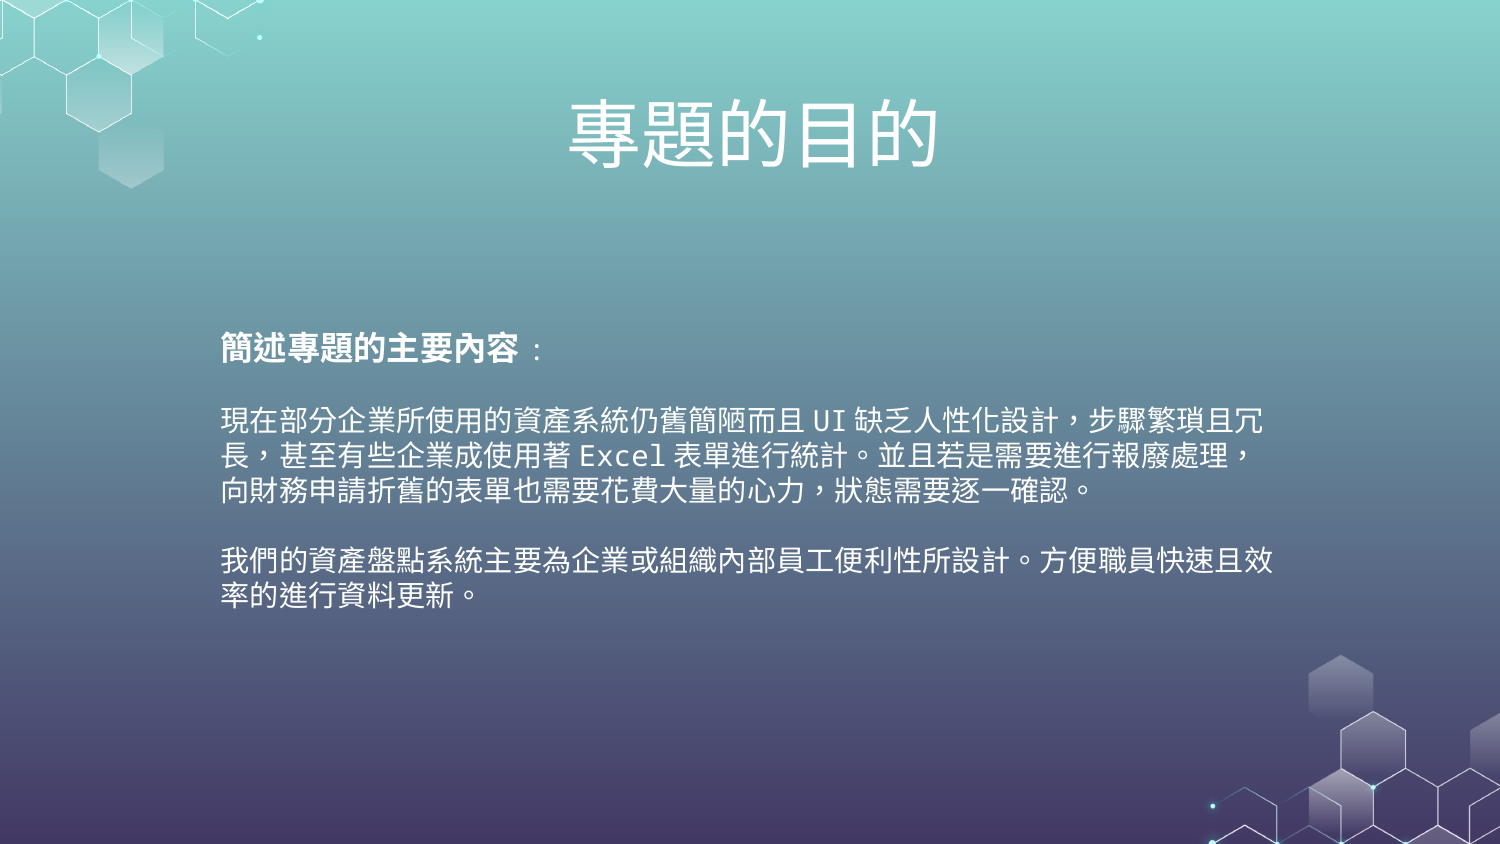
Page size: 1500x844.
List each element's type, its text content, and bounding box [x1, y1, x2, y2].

subtitle 簡述專題的主要內容: 現在部分企業所使用的資產系統仍舊簡陋而且UI缺乏人性化設計，步驟繁瑣且冗長，甚至有些企業成使用著Excel表單進行統計。並且若是需要進行報廢處理，向財務申請折舊的表單也需要花費大量的心力，狀態需要逐一確認。 我們的資產盤點系統主要為企業或組織內部員工便利性所設計。方便職員快速且效率的進行資料更新。 [205, 238, 1295, 771]
title 專題的目的 [82, 72, 1426, 183]
picture [1190, 655, 1500, 844]
picture [0, 0, 283, 189]
